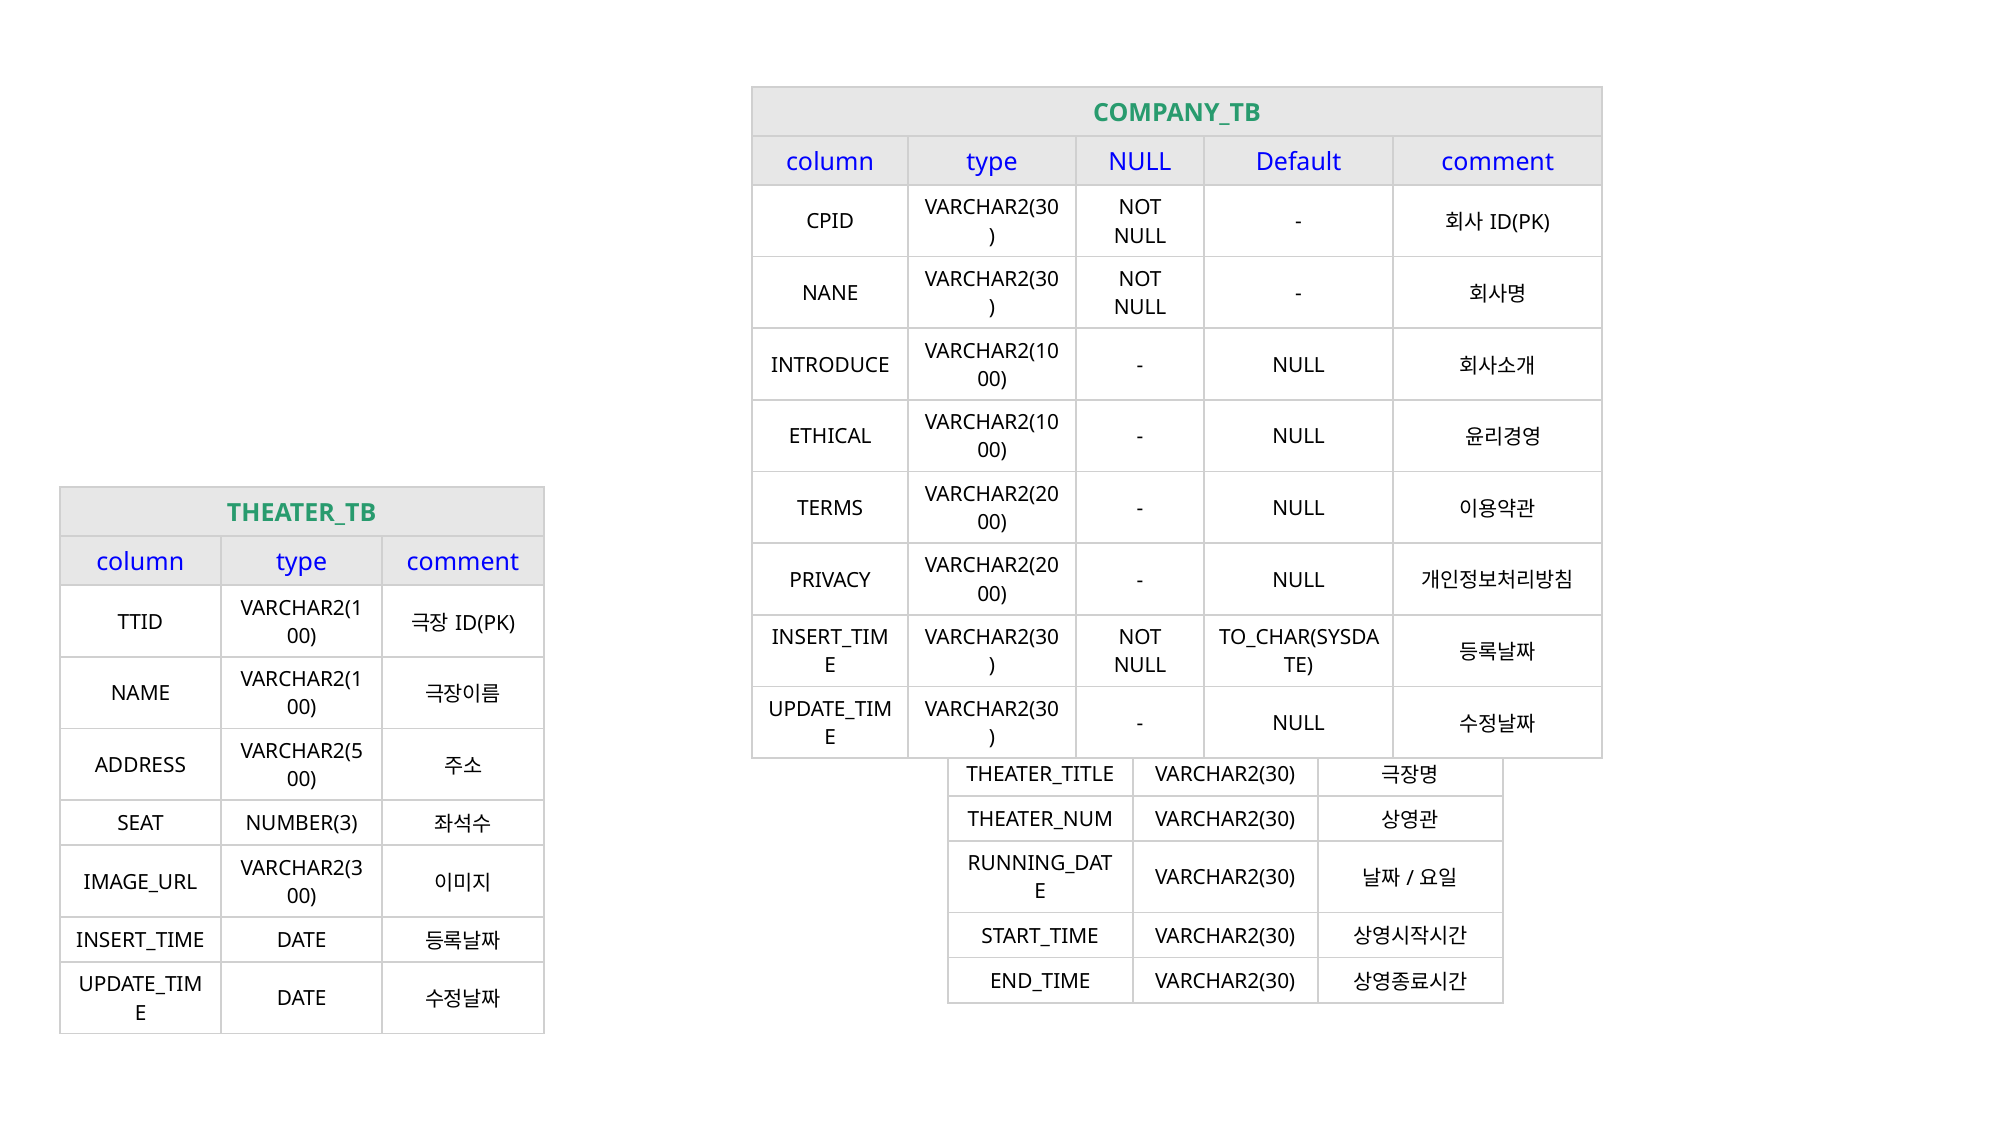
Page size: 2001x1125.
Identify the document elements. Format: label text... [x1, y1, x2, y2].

table_header THEATER_TB [61, 488, 543, 535]
table_cell 수정날짜 [383, 963, 543, 1033]
table_cell THEATER_TITLE [949, 759, 1132, 795]
table_cell NULL [1205, 687, 1392, 757]
table_cell NANE [753, 257, 907, 327]
table_cell NULL [1205, 401, 1392, 471]
table_cell - [1077, 544, 1203, 614]
table_cell - [1077, 329, 1203, 399]
table_cell IMAGE_URL [61, 846, 220, 916]
table_cell NUMBER(3) [222, 801, 381, 844]
table_cell UPDATE_TIME [61, 963, 220, 1033]
table_cell 회사소개 [1394, 329, 1601, 399]
table_cell 이미지 [383, 846, 543, 916]
table_cell UPDATE_TIME [753, 687, 907, 757]
table_cell type [222, 537, 381, 584]
table_cell 극장명 [1319, 759, 1502, 795]
table_cell CPID [753, 186, 907, 256]
table_cell NULL [1205, 472, 1392, 542]
table_cell 회사ID(PK) [1394, 186, 1601, 256]
table_cell 날짜/요일 [1319, 842, 1502, 912]
table_cell column [753, 137, 907, 184]
table_cell TO_CHAR(SYSDATE) [1205, 616, 1392, 686]
table_cell NOT NULL [1077, 616, 1203, 686]
table_cell 상영시작시간 [1319, 913, 1502, 957]
table_cell VARCHAR2(2000) [909, 544, 1075, 614]
table_cell VARCHAR2(30) [909, 616, 1075, 686]
table_cell 윤리경영 [1394, 401, 1601, 471]
table_cell VARCHAR2(1000) [909, 401, 1075, 471]
table_cell ADDRESS [61, 729, 220, 799]
table_cell - [1205, 186, 1392, 256]
table_cell 좌석수 [383, 801, 543, 844]
table_cell - [1077, 472, 1203, 542]
table_cell VARCHAR2(30) [909, 257, 1075, 327]
table_cell INSERT_TIME [753, 616, 907, 686]
table_cell SEAT [61, 801, 220, 844]
table_cell 수정날짜 [1394, 687, 1601, 757]
table_cell NOT NULL [1077, 257, 1203, 327]
table_cell INSERT_TIME [61, 918, 220, 961]
table_cell 주소 [383, 729, 543, 799]
table_cell THEATER_NUM [949, 797, 1132, 840]
table_cell VARCHAR2(100) [222, 658, 381, 728]
table_cell 상영관 [1319, 797, 1502, 840]
table_cell VARCHAR2(30) [909, 186, 1075, 256]
table_cell - [1077, 401, 1203, 471]
table_cell PRIVACY [753, 544, 907, 614]
table_cell RUNNING_DATE [949, 842, 1132, 912]
table_cell VARCHAR2(30) [1134, 958, 1317, 1002]
table_cell 상영종료시간 [1319, 958, 1502, 1002]
table_cell TERMS [753, 472, 907, 542]
table_cell 등록날짜 [1394, 616, 1601, 686]
table_cell 등록날짜 [383, 918, 543, 961]
table_cell VARCHAR2(500) [222, 729, 381, 799]
table_cell - [1077, 687, 1203, 757]
table_cell VARCHAR2(30) [1134, 913, 1317, 957]
table_cell NULL [1205, 544, 1392, 614]
table_cell NAME [61, 658, 220, 728]
table_cell Default [1205, 137, 1392, 184]
table_cell VARCHAR2(2000) [909, 472, 1075, 542]
table_cell NULL [1205, 329, 1392, 399]
table_header COMPANY_TB [753, 88, 1601, 135]
table_cell INTRODUCE [753, 329, 907, 399]
table_cell DATE [222, 918, 381, 961]
table_cell 극장이름 [383, 658, 543, 728]
table_cell 개인정보처리방침 [1394, 544, 1601, 614]
table_cell VARCHAR2(30) [909, 687, 1075, 757]
table_cell VARCHAR2(300) [222, 846, 381, 916]
table_cell VARCHAR2(1000) [909, 329, 1075, 399]
table_cell TTID [61, 586, 220, 656]
table_cell VARCHAR2(100) [222, 586, 381, 656]
table_cell NULL [1077, 137, 1203, 184]
table_cell START_TIME [949, 913, 1132, 957]
table_cell NOT NULL [1077, 186, 1203, 256]
table_cell - [1205, 257, 1392, 327]
table_cell VARCHAR2(30) [1134, 842, 1317, 912]
table_cell comment [1394, 137, 1601, 184]
table_cell 회사명 [1394, 257, 1601, 327]
table_cell DATE [222, 963, 381, 1033]
table_cell column [61, 537, 220, 584]
table_cell VARCHAR2(30) [1134, 797, 1317, 840]
table_cell VARCHAR2(30) [1134, 759, 1317, 795]
table_cell 이용약관 [1394, 472, 1601, 542]
table_cell END_TIME [949, 958, 1132, 1002]
table_cell comment [383, 537, 543, 584]
table_cell type [909, 137, 1075, 184]
table_cell 극장ID(PK) [383, 586, 543, 656]
table_cell ETHICAL [753, 401, 907, 471]
